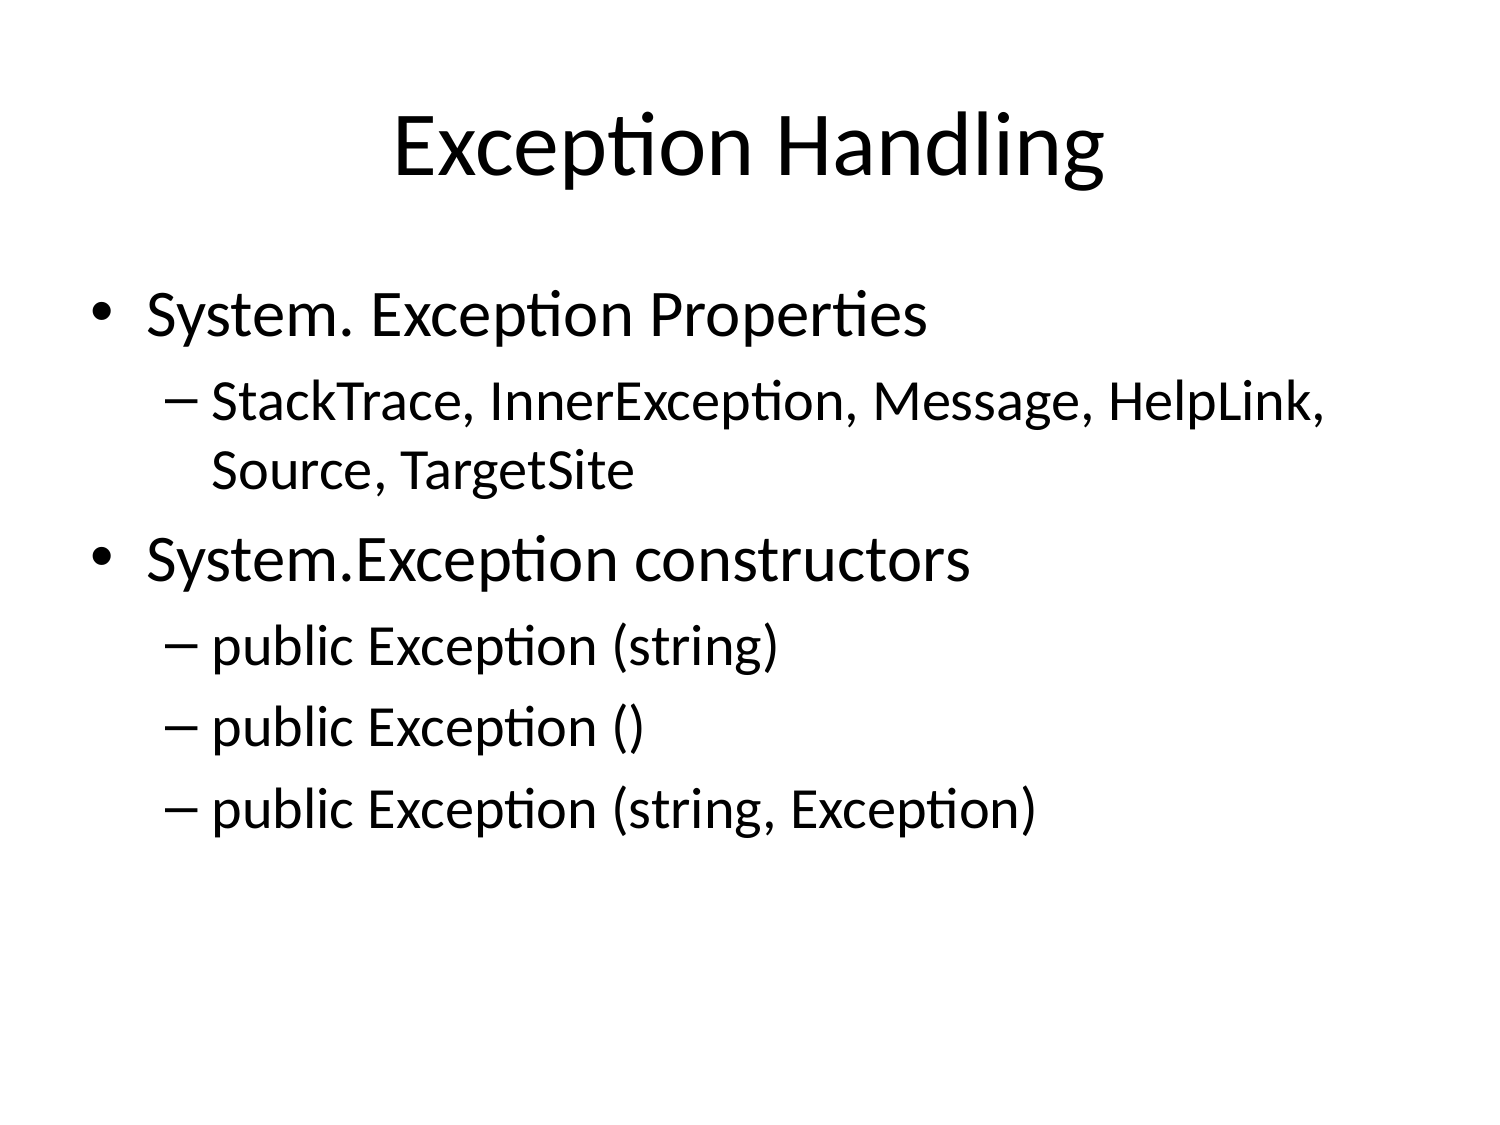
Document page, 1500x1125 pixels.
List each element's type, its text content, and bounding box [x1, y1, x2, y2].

title Exception Handling [75, 45, 1425, 233]
list System. Exception Properties StackTrace, InnerException, Message, HelpLink, Source, TargetSite System.Exception constructors public Exception (string) public Exception () public Exception (string, Exception) [75, 262, 1425, 1005]
